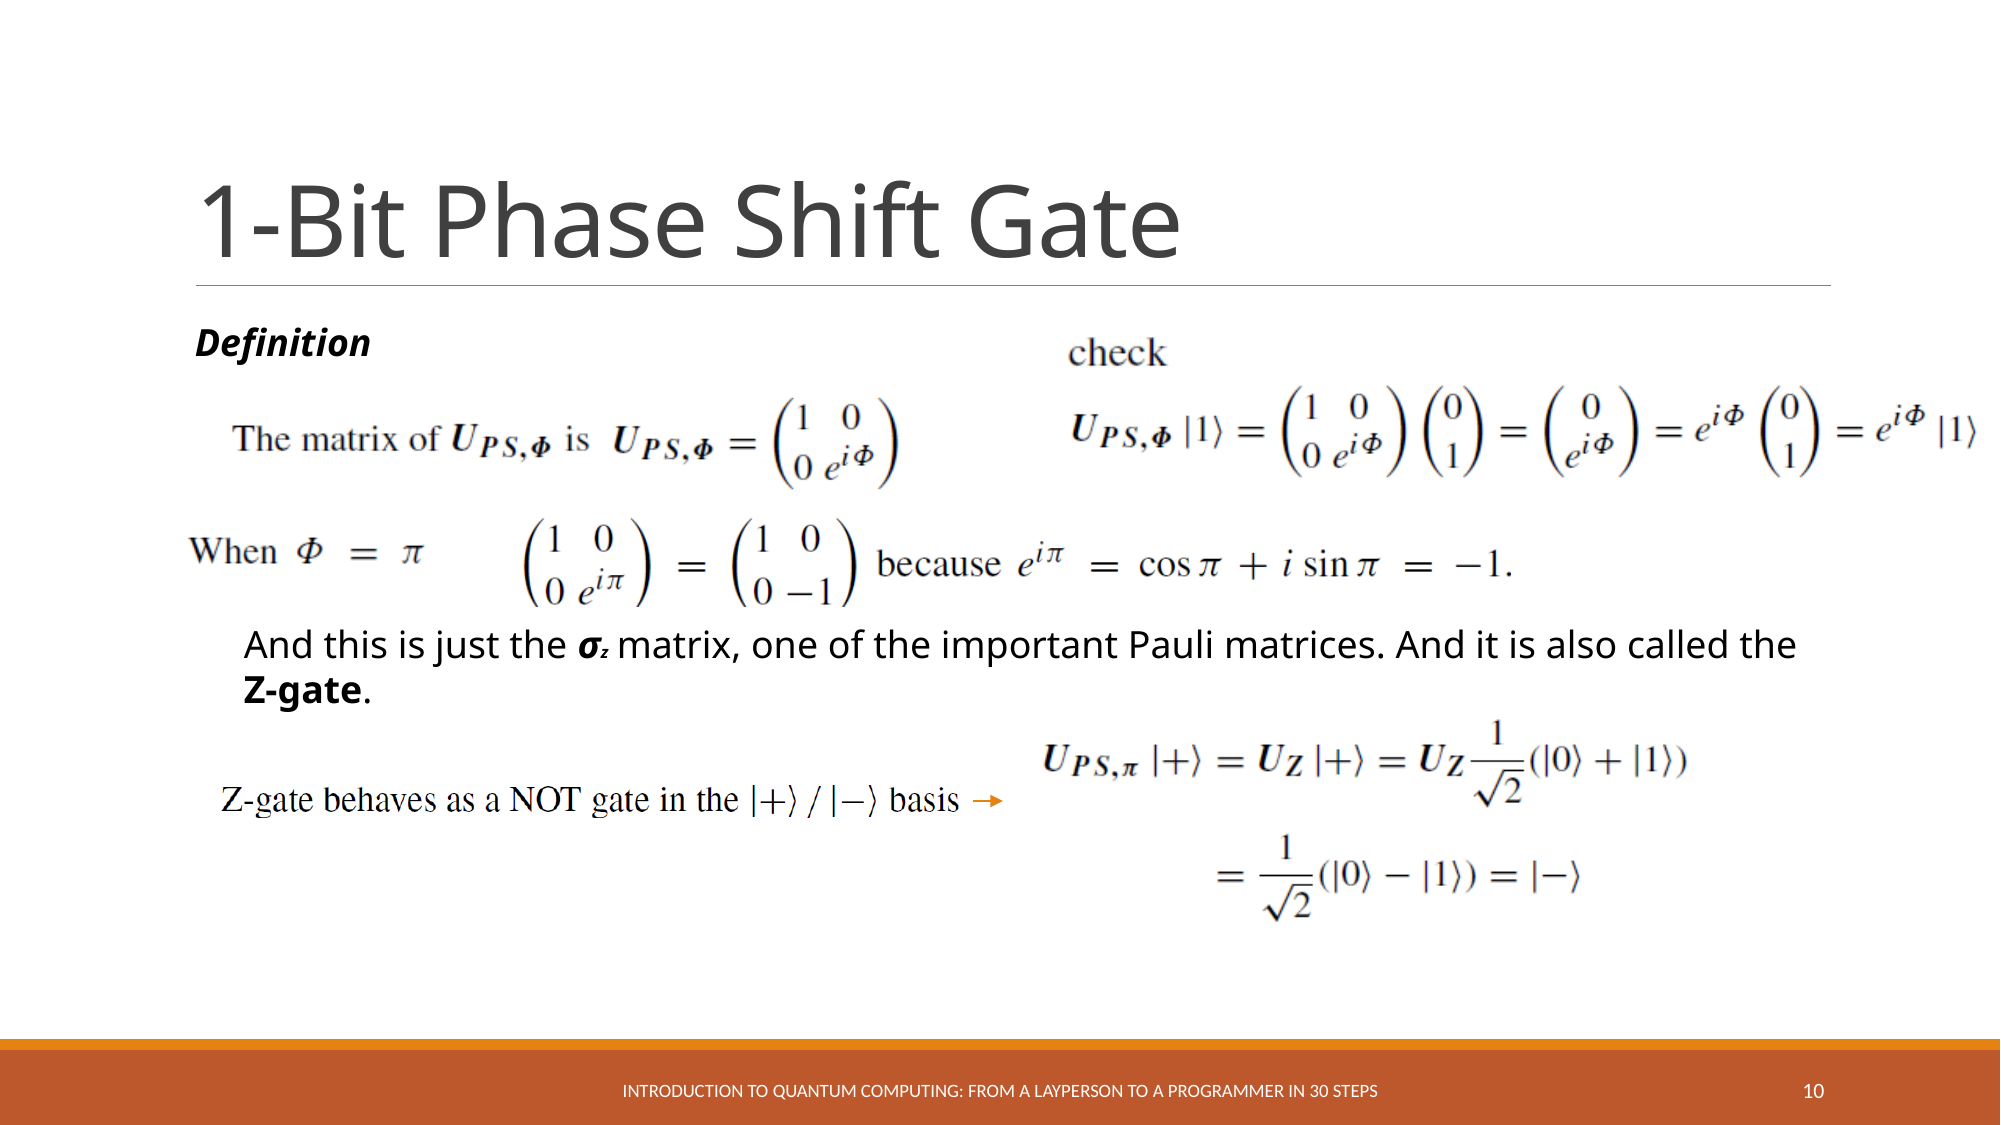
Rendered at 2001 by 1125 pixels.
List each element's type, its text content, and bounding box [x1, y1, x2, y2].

picture [996, 690, 1784, 945]
picture [227, 376, 904, 500]
picture [184, 517, 430, 575]
text_box Definition [180, 311, 400, 372]
picture [516, 513, 1511, 608]
text_box And this is just the σz matrix, one of the important Pauli matrices. And it is also called the Z-gate. [228, 613, 1854, 718]
picture [1040, 319, 1980, 487]
picture [216, 776, 960, 818]
title 1-Bit Phase Shift Gate [180, 47, 1830, 285]
footer Introduction to Quantum Computing: From a Layperson to a Programmer in 30 Steps [604, 1059, 1396, 1120]
slide_number 10 [1624, 1059, 1840, 1120]
